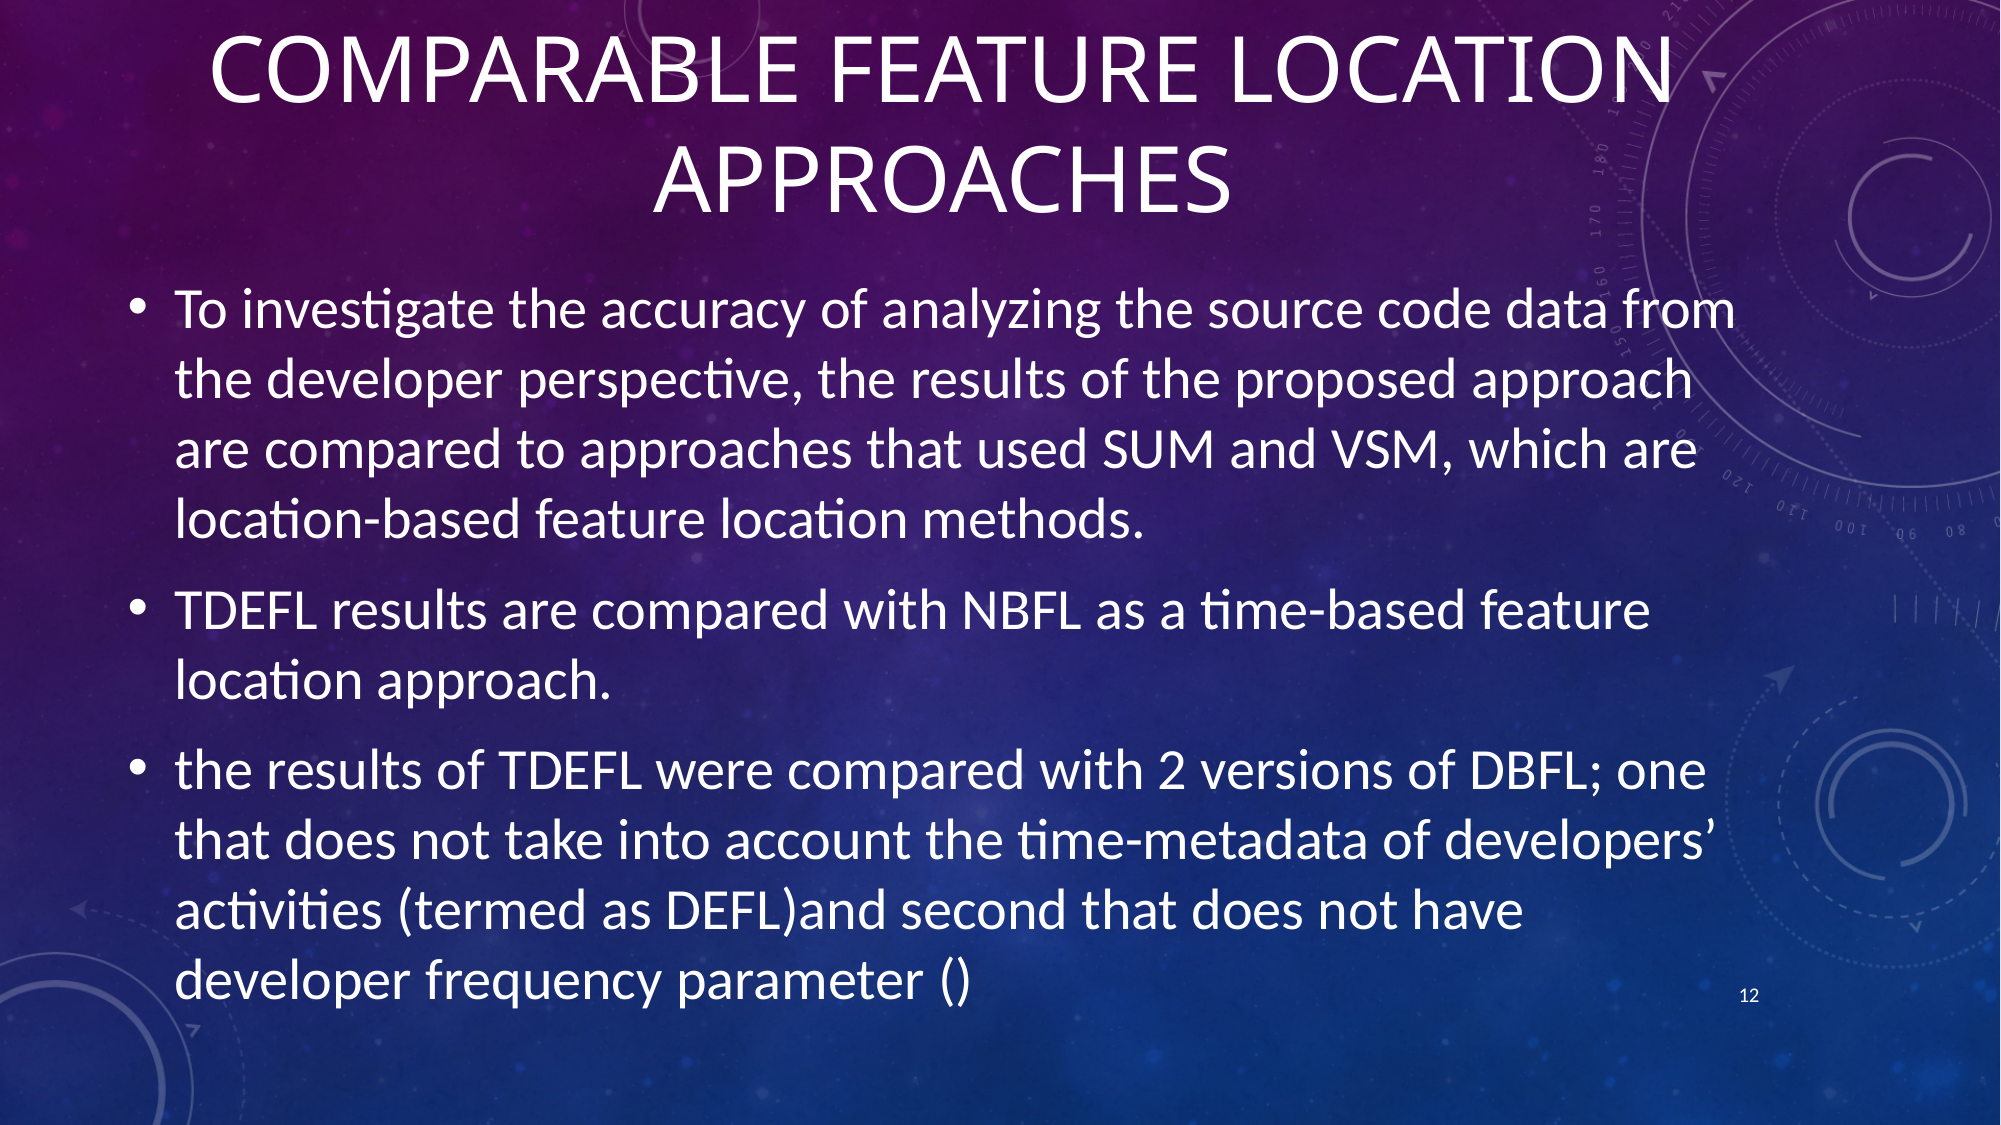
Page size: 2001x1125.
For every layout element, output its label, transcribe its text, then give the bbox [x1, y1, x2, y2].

slide_number 12 [1684, 963, 1775, 1025]
title Comparable feature location approaches [112, 0, 1775, 241]
picture [0, 0, 2001, 1125]
